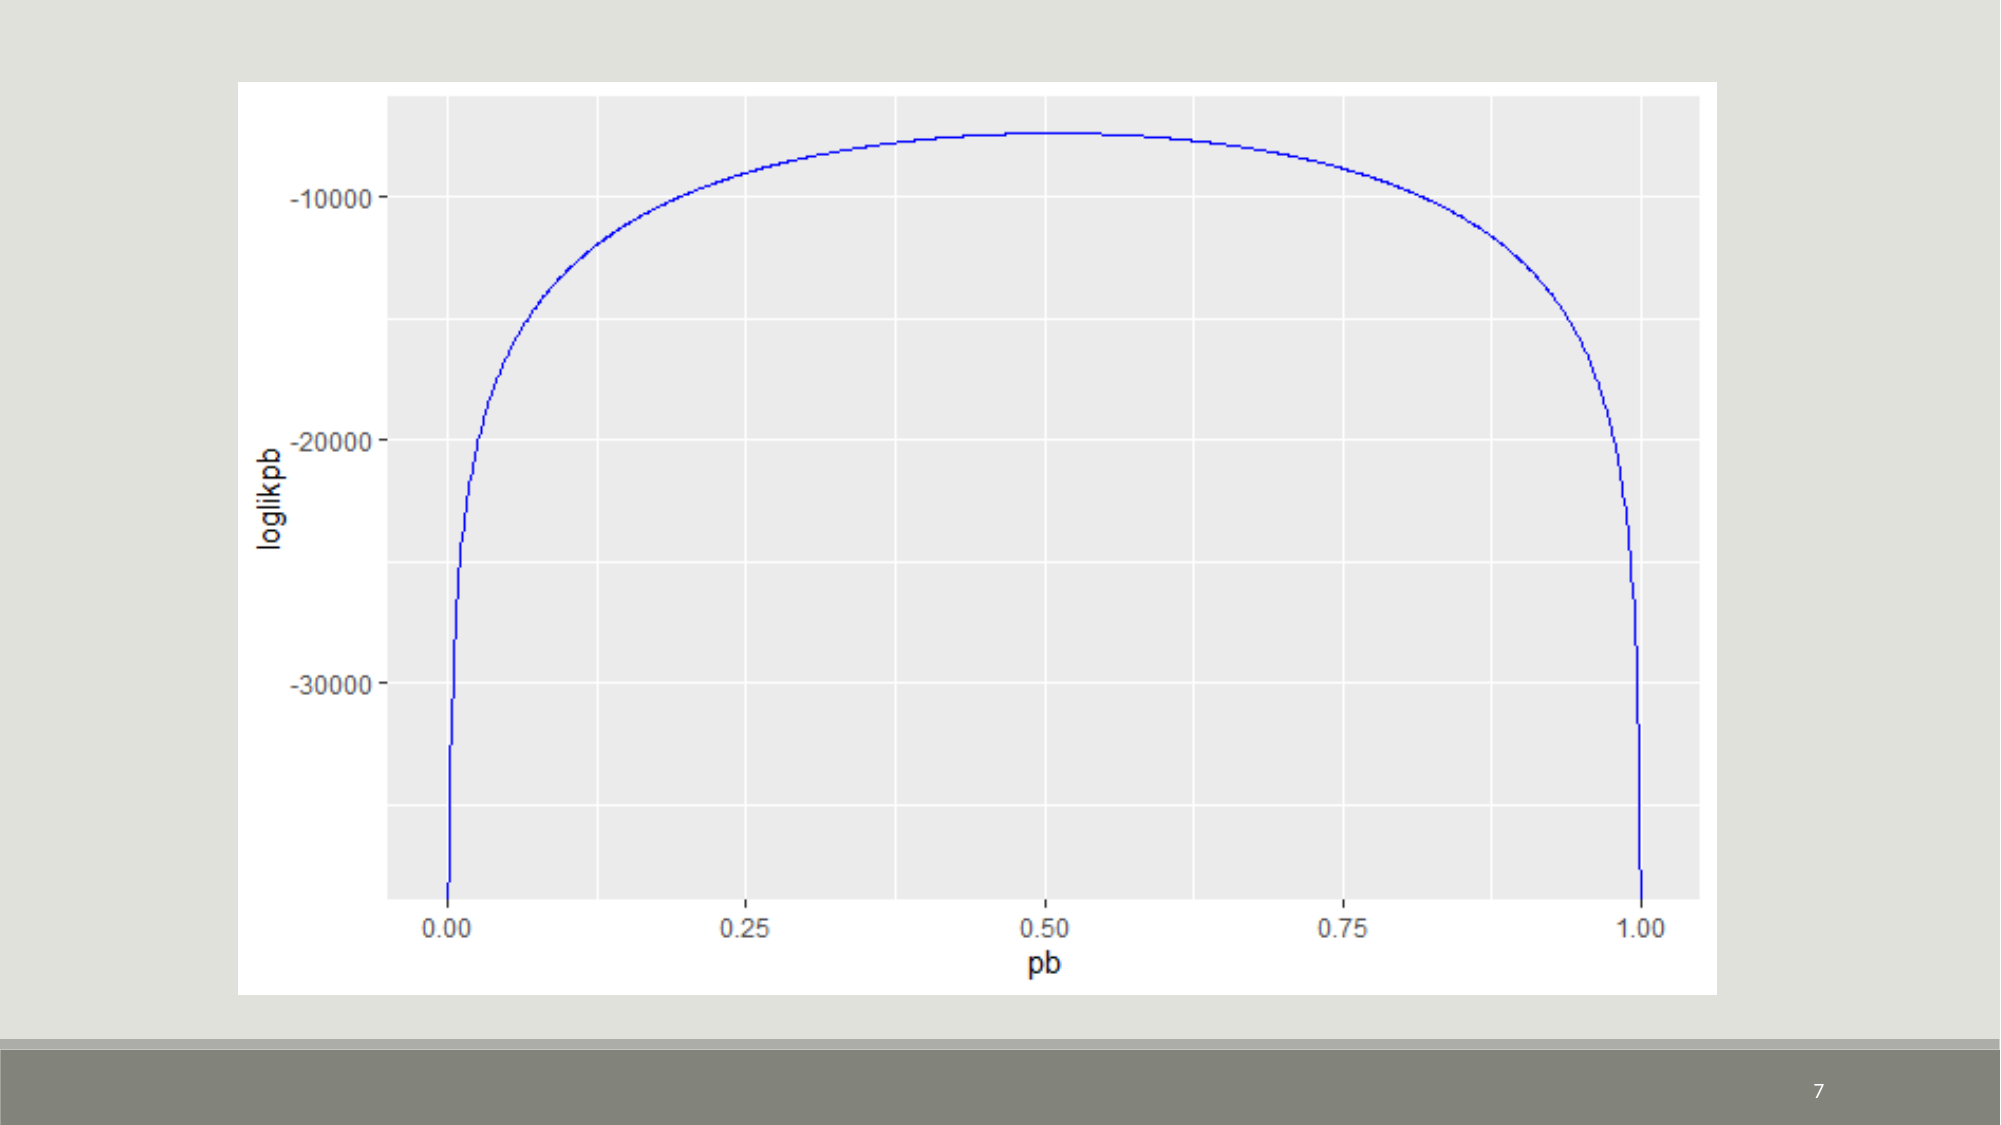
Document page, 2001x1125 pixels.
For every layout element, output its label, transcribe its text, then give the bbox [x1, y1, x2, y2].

picture [237, 81, 1718, 996]
slide_number 7 [1624, 1059, 1840, 1120]
